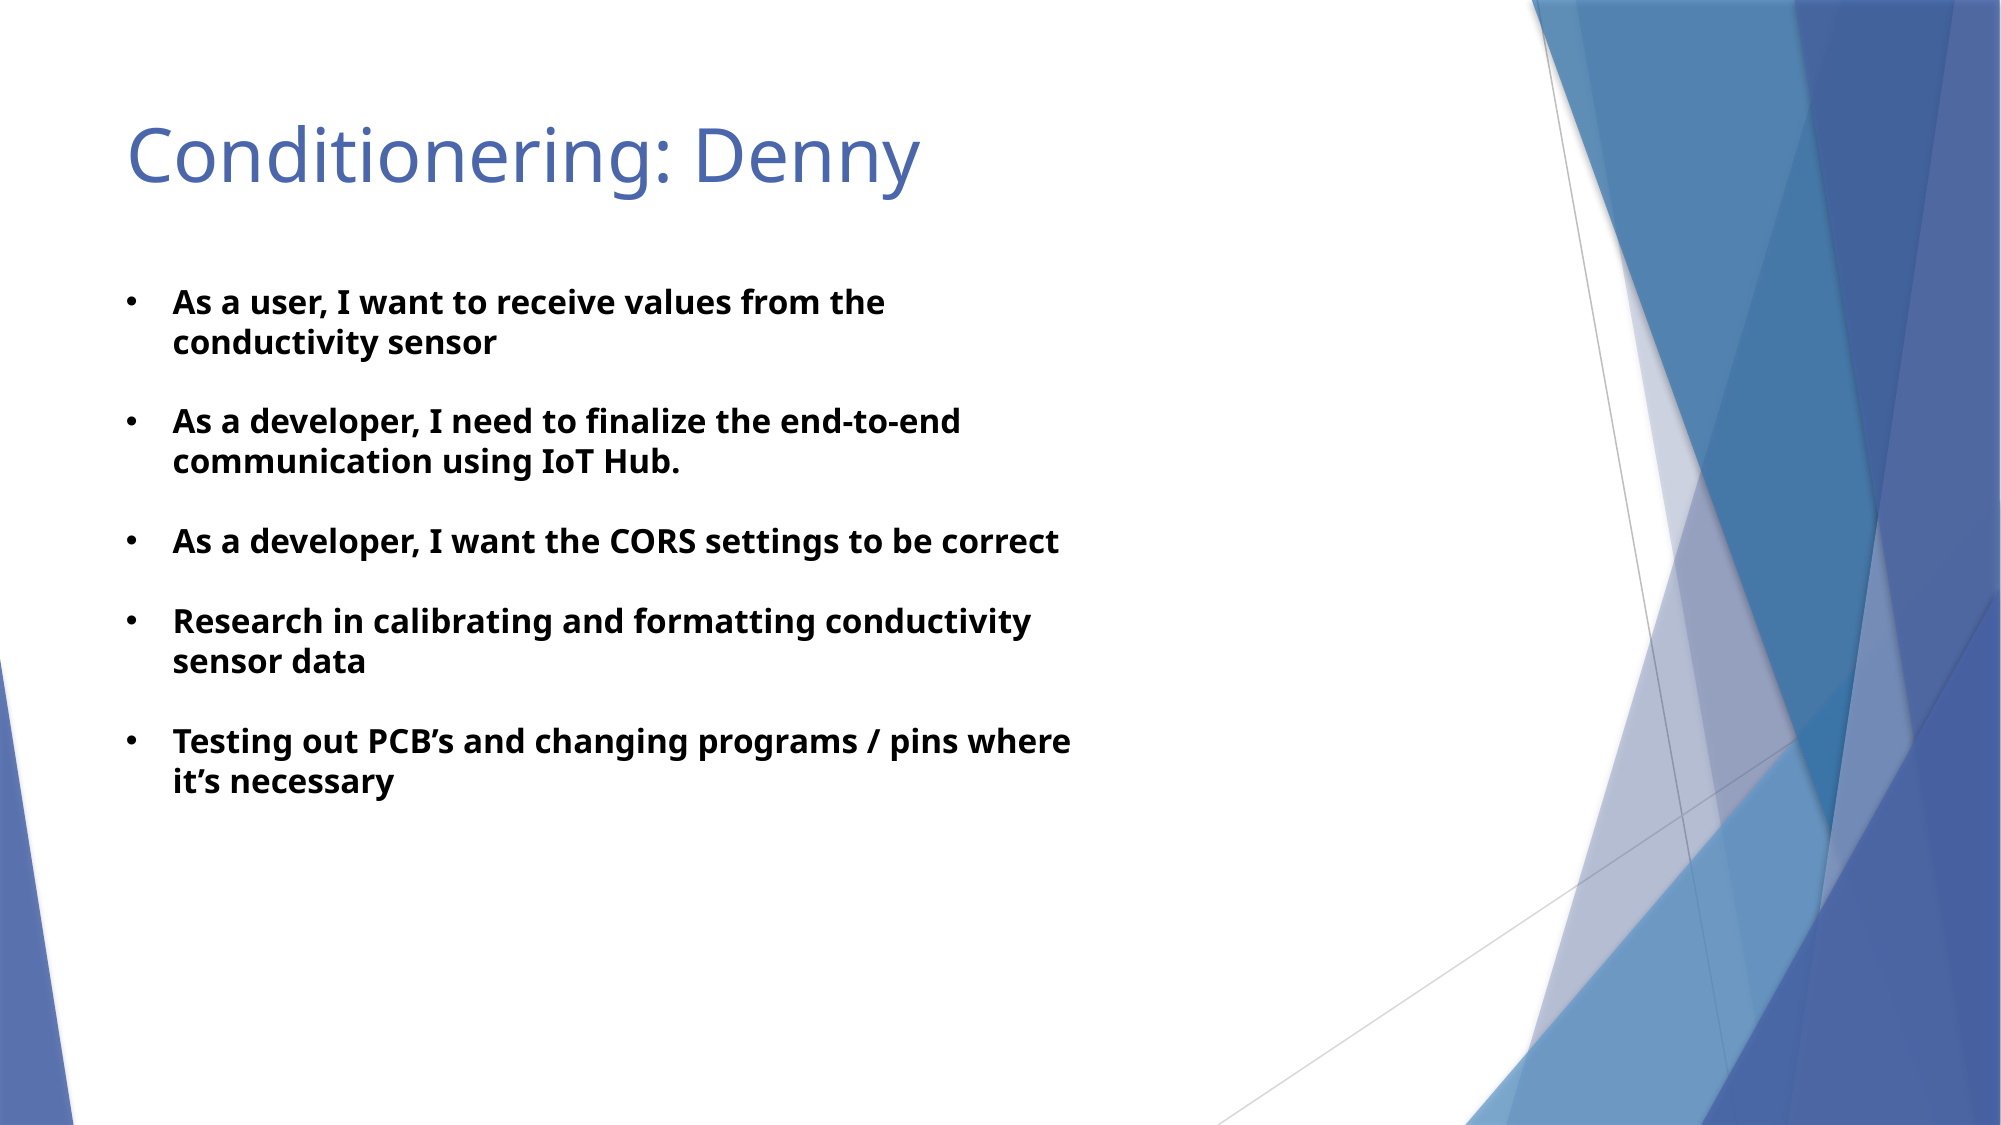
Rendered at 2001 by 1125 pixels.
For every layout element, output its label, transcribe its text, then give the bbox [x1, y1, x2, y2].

title Conditionering: Denny [111, 99, 1522, 317]
text_box As a user, I want to receive values from the conductivity sensor As a developer, I need to finalize the end-to-end communication using IoT Hub. As a developer, I want the CORS settings to be correct Research in calibrating and formatting conductivity sensor data Testing out PCB’s and changing programs / pins where it’s necessary [111, 233, 1112, 898]
